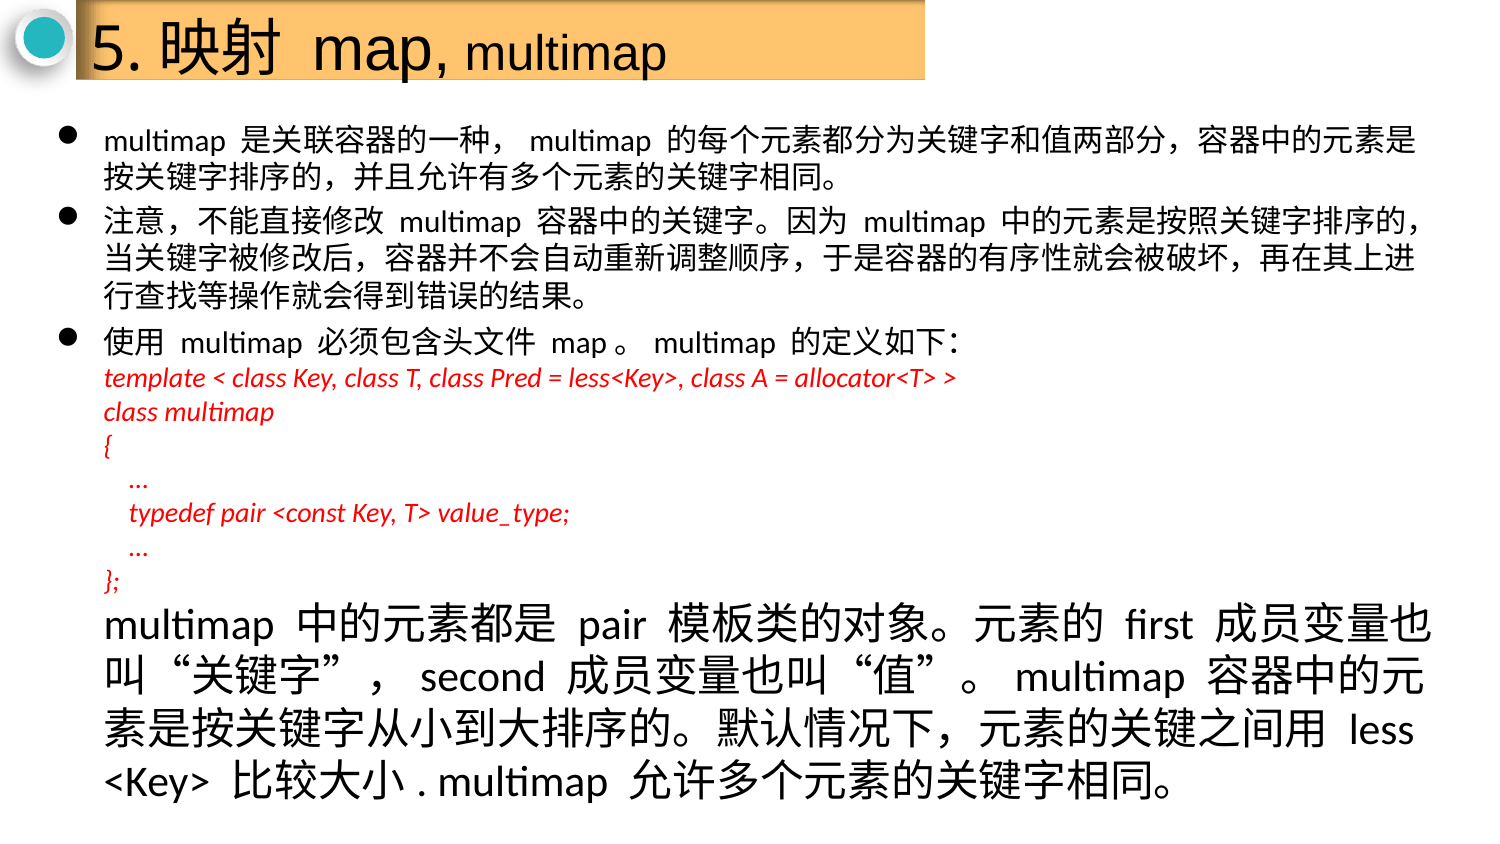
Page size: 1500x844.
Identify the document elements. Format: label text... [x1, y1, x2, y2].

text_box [14, 8, 73, 67]
picture [74, 0, 928, 80]
text_box multimap 是关联容器的一种，multimap 的每个元素都分为关键字和值两部分，容器中的元素是按关键字排序的，并且允许有多个元素的关键字相同。 注意，不能直接修改 multimap 容器中的关键字。因为 multimap 中的元素是按照关键字排序的，当关键字被修改后，容器并不会自动重新调整顺序，于是容器的有序性就会被破坏，再在其上进行查找等操作就会得到错误的结果。 使用 multimap 必须包含头文件 map。multimap 的定义如下： template < class Key, class T, class Pred = less<Key>, class A = allocator<T> > class multimap { ... typedef pair <const Key, T> value_type; ... }; multimap 中的元素都是 pair 模板类的对象。元素的 first 成员变量也叫“关键字”，second 成员变量也叫“值”。multimap 容器中的元素是按关键字从小到大排序的。默认情况下，元素的关键之间用 less <Key> 比较大小. multimap 允许多个元素的关键字相同。 [41, 112, 1450, 807]
